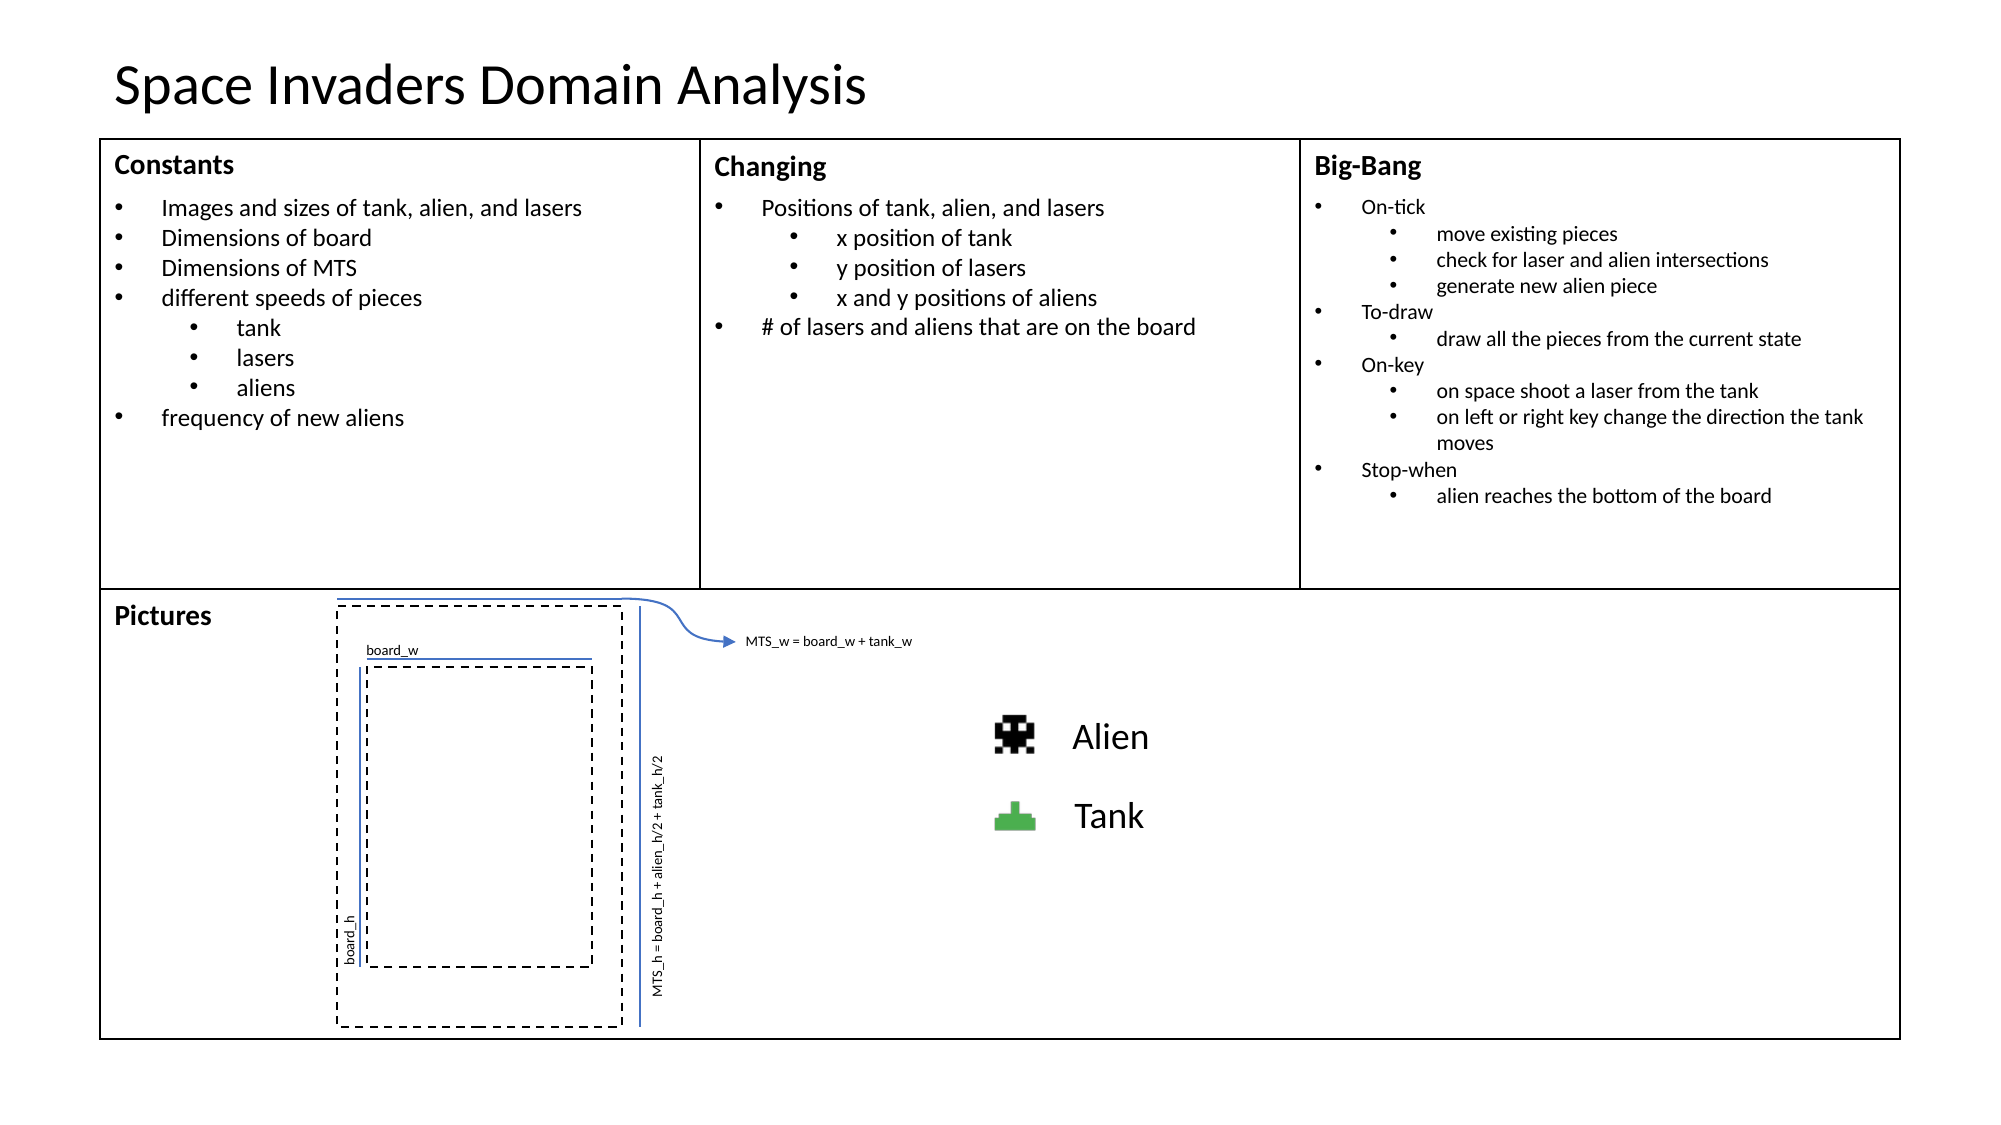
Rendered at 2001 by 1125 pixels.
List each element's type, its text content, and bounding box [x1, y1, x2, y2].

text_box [99, 139, 1900, 1040]
picture [994, 714, 1036, 755]
title Space Invaders Domain Analysis [99, 32, 1900, 138]
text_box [621, 598, 736, 642]
picture [994, 801, 1036, 831]
